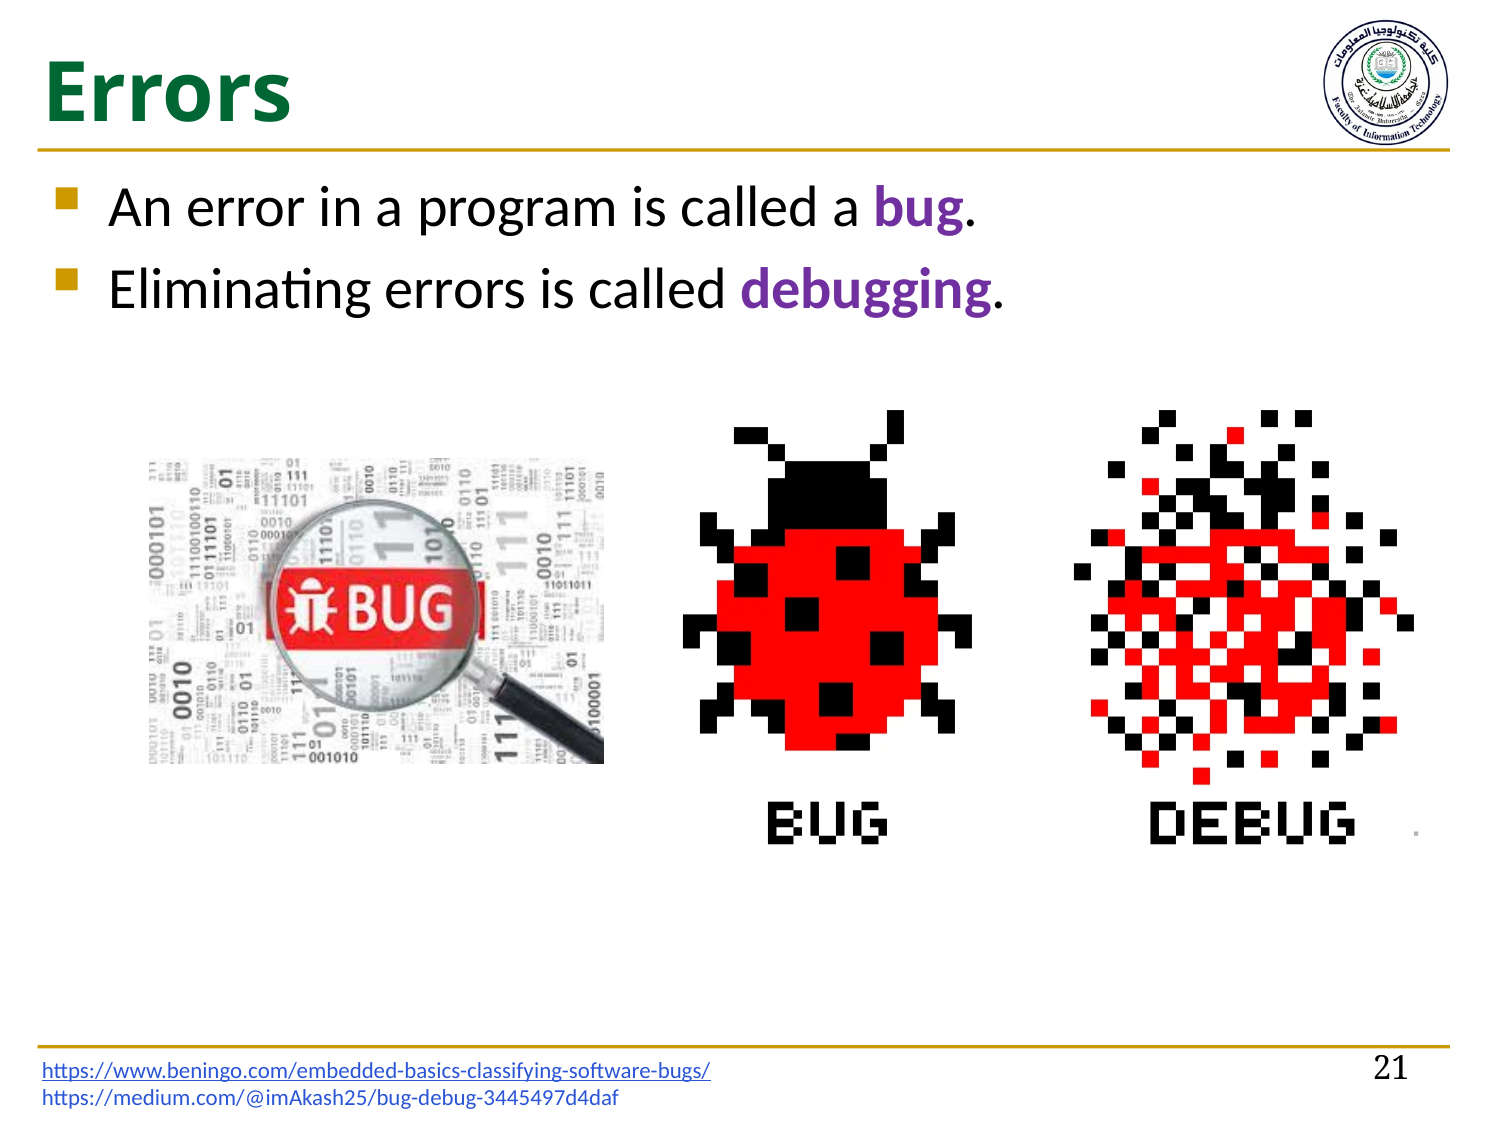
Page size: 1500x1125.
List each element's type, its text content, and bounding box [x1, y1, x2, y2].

picture [149, 458, 604, 764]
picture [671, 359, 1426, 972]
text_box https://www.beningo.com/embedded-basics-classifying-software-bugs/ https://medium.com/@imAkash25/bug-debug-3445497d4daf [27, 1047, 778, 1118]
picture [1321, 18, 1450, 30]
slide_number 21 [1074, 1023, 1426, 1100]
list An error in a program is called a bug. Eliminating errors is called debugging. [37, 160, 1451, 962]
title Errors [26, 30, 1461, 207]
